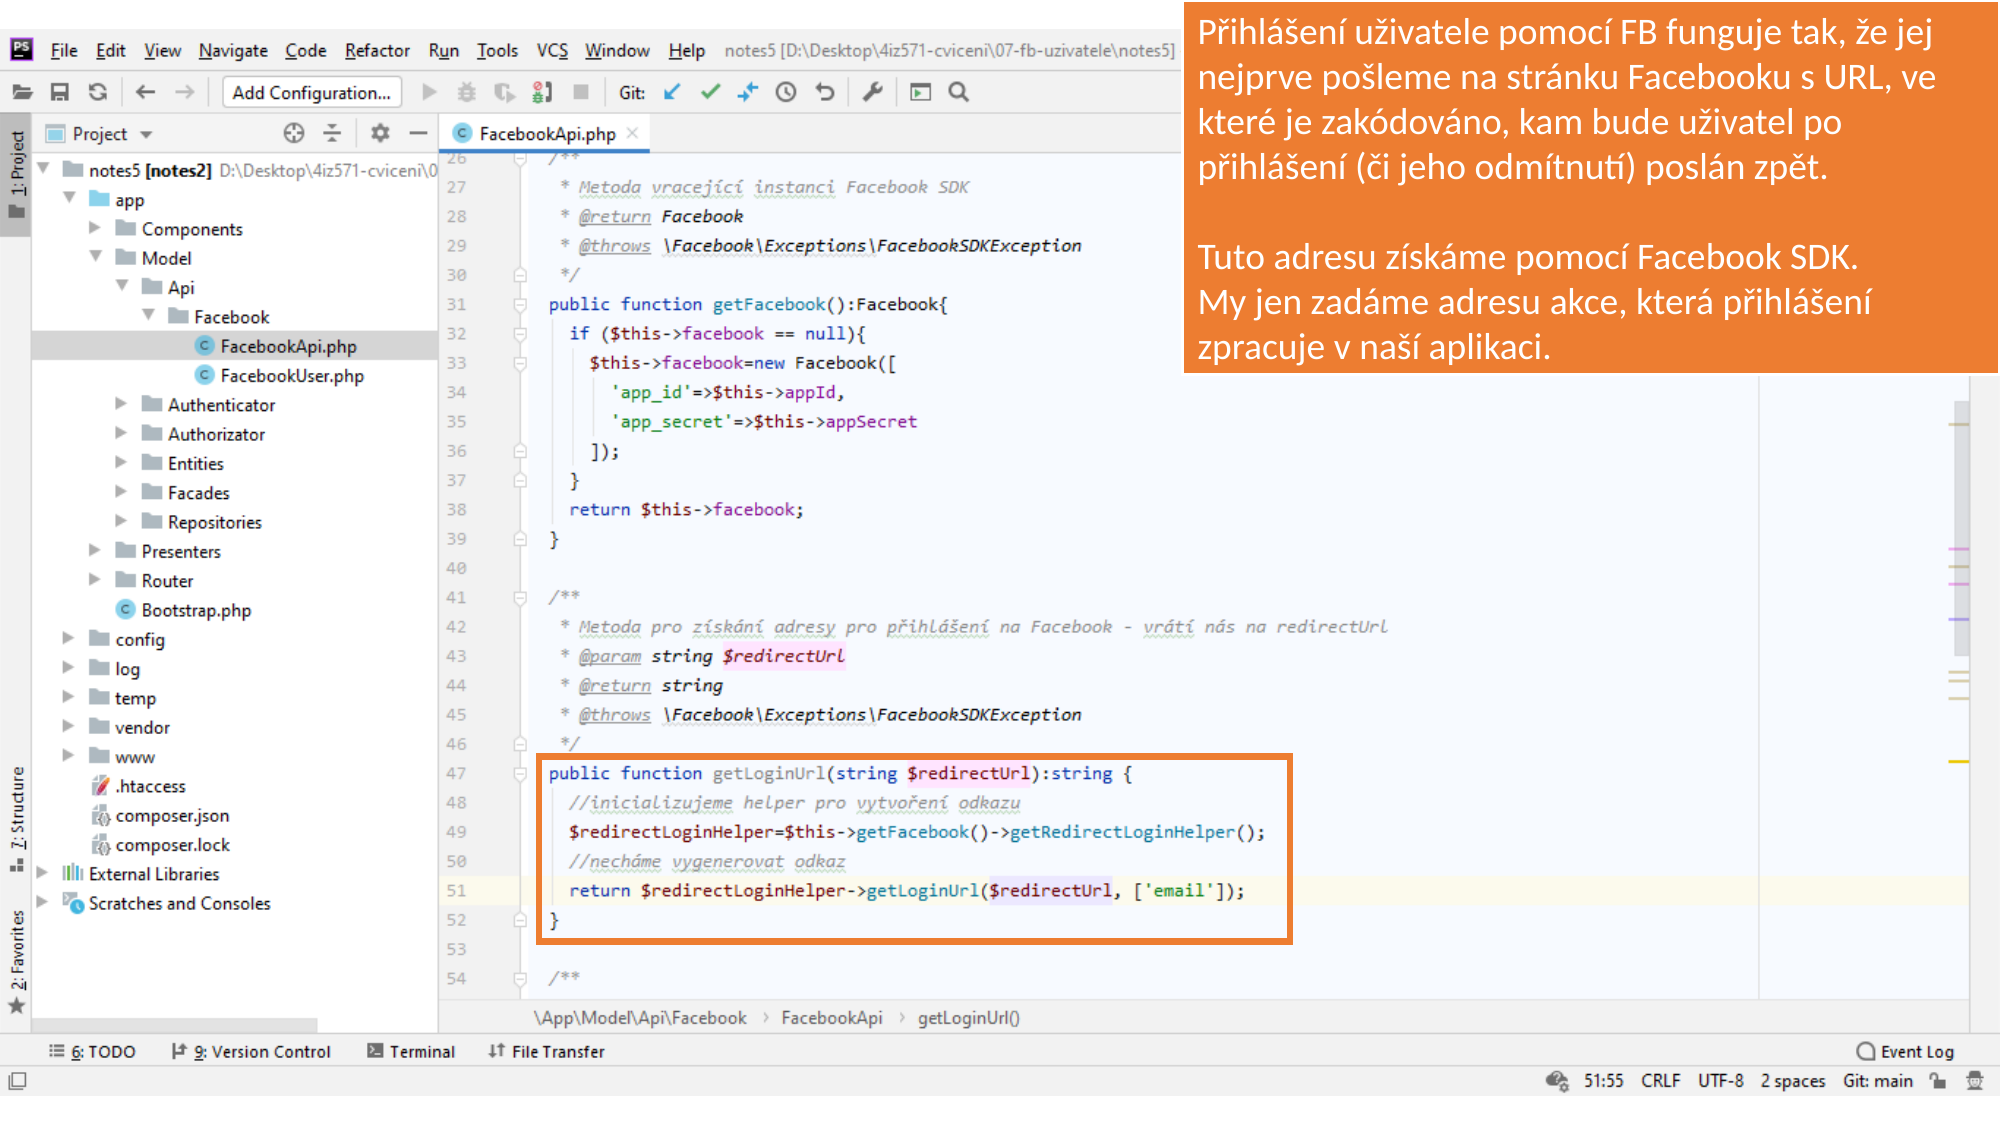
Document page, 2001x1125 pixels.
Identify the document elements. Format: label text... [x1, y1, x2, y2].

text_box Přihlášení uživatele pomocí FB funguje tak, že jej nejprve pošleme na stránku Facebooku s URL, ve které je zakódováno, kam bude uživatel po přihlášení (či jeho odmítnutí) poslán zpět. Tuto adresu získáme pomocí Facebook SDK. My jen zadáme adresu akce, která přihlášení zpracuje v naší aplikaci. [1181, 0, 2000, 29]
picture [0, 29, 2000, 1096]
